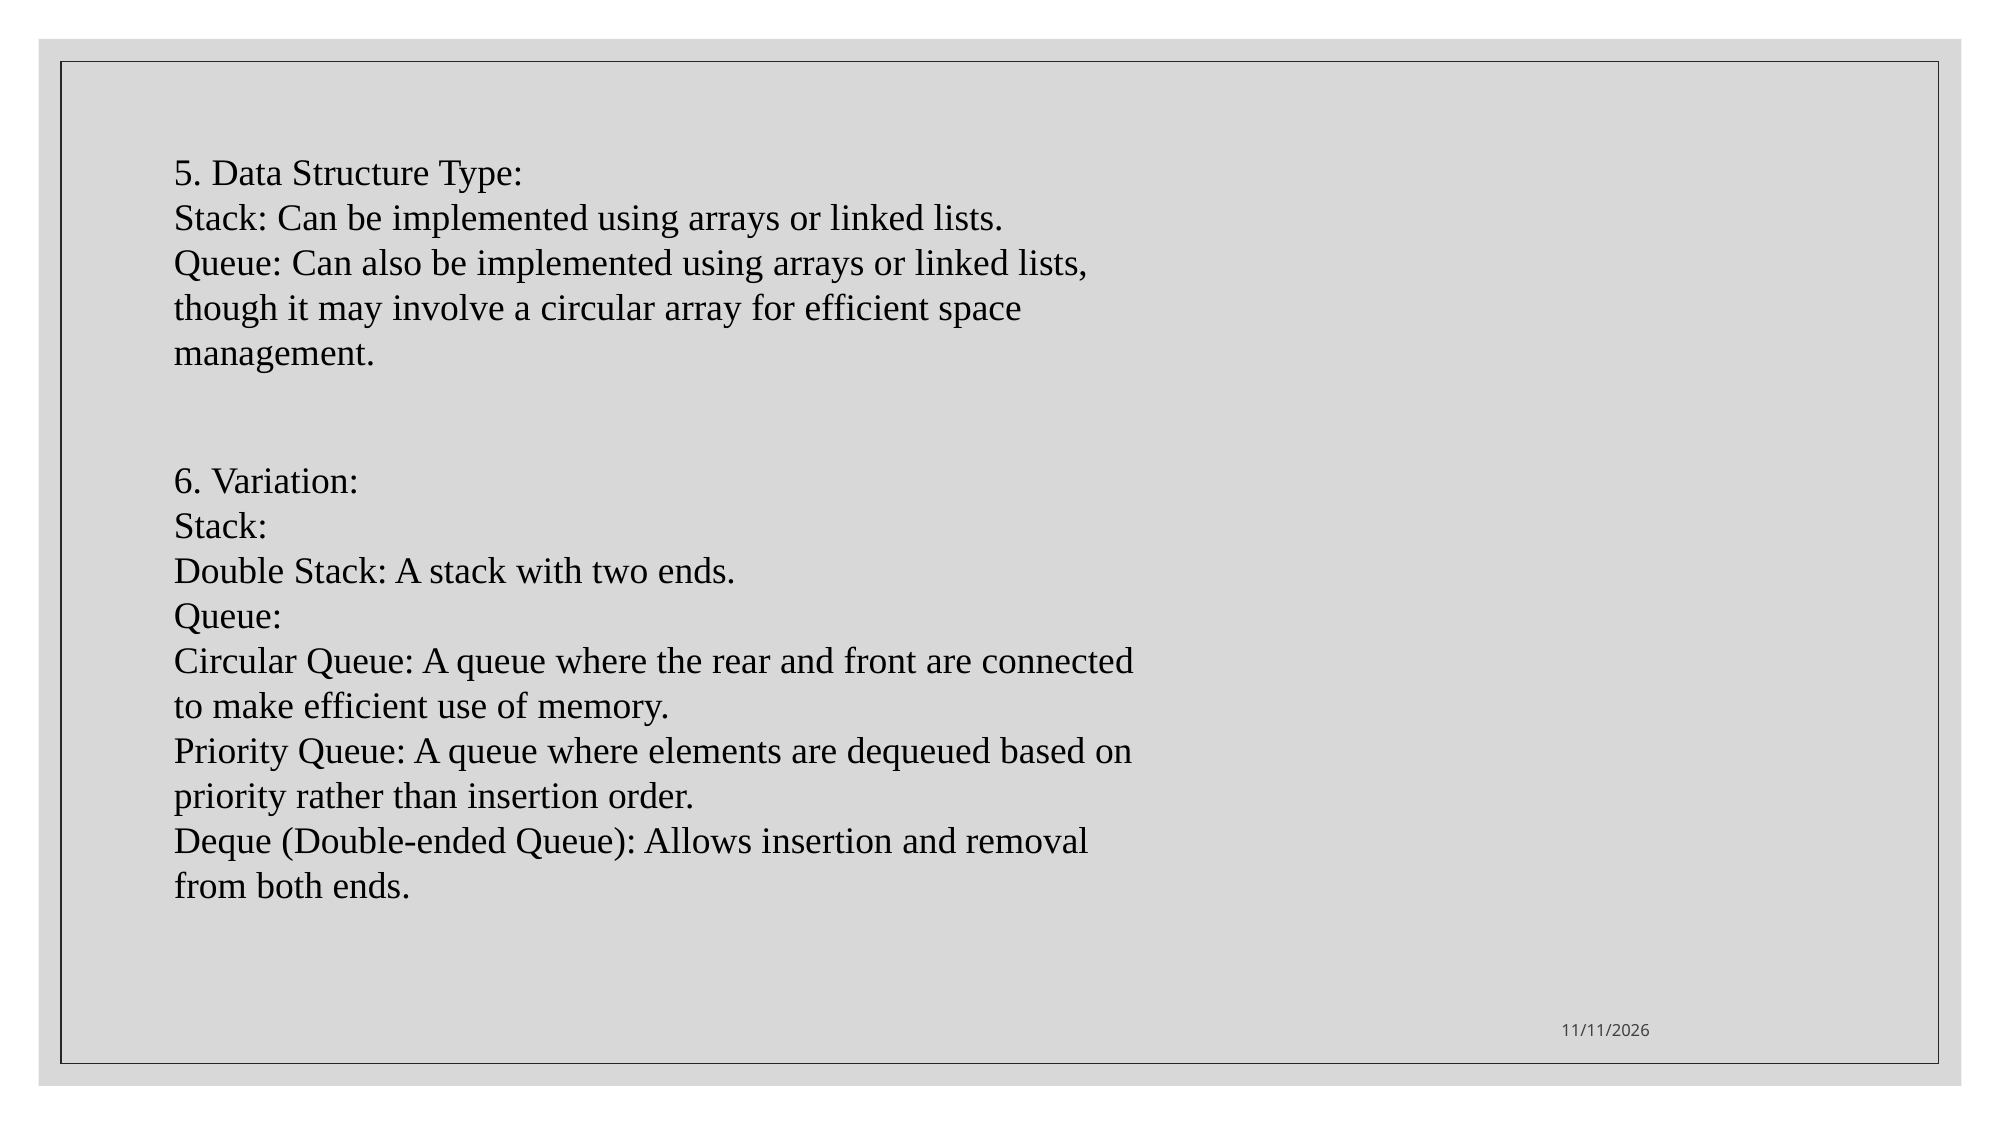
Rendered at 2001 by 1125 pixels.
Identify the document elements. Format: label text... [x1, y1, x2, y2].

text_box 5. Data Structure Type: Stack: Can be implemented using arrays or linked lists. Queue: Can also be implemented using arrays or linked lists, though it may involve a circular array for efficient space management. [159, 140, 1159, 380]
text_box 6. Variation: Stack: Double Stack: A stack with two ends. Queue: Circular Queue: A queue where the rear and front are connected to make efficient use of memory. Priority Queue: A queue where elements are dequeued based on priority rather than insertion order. Deque (Double-ended Queue): Allows insertion and removal from both ends. [159, 448, 1159, 914]
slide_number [1190, 990, 1665, 1050]
